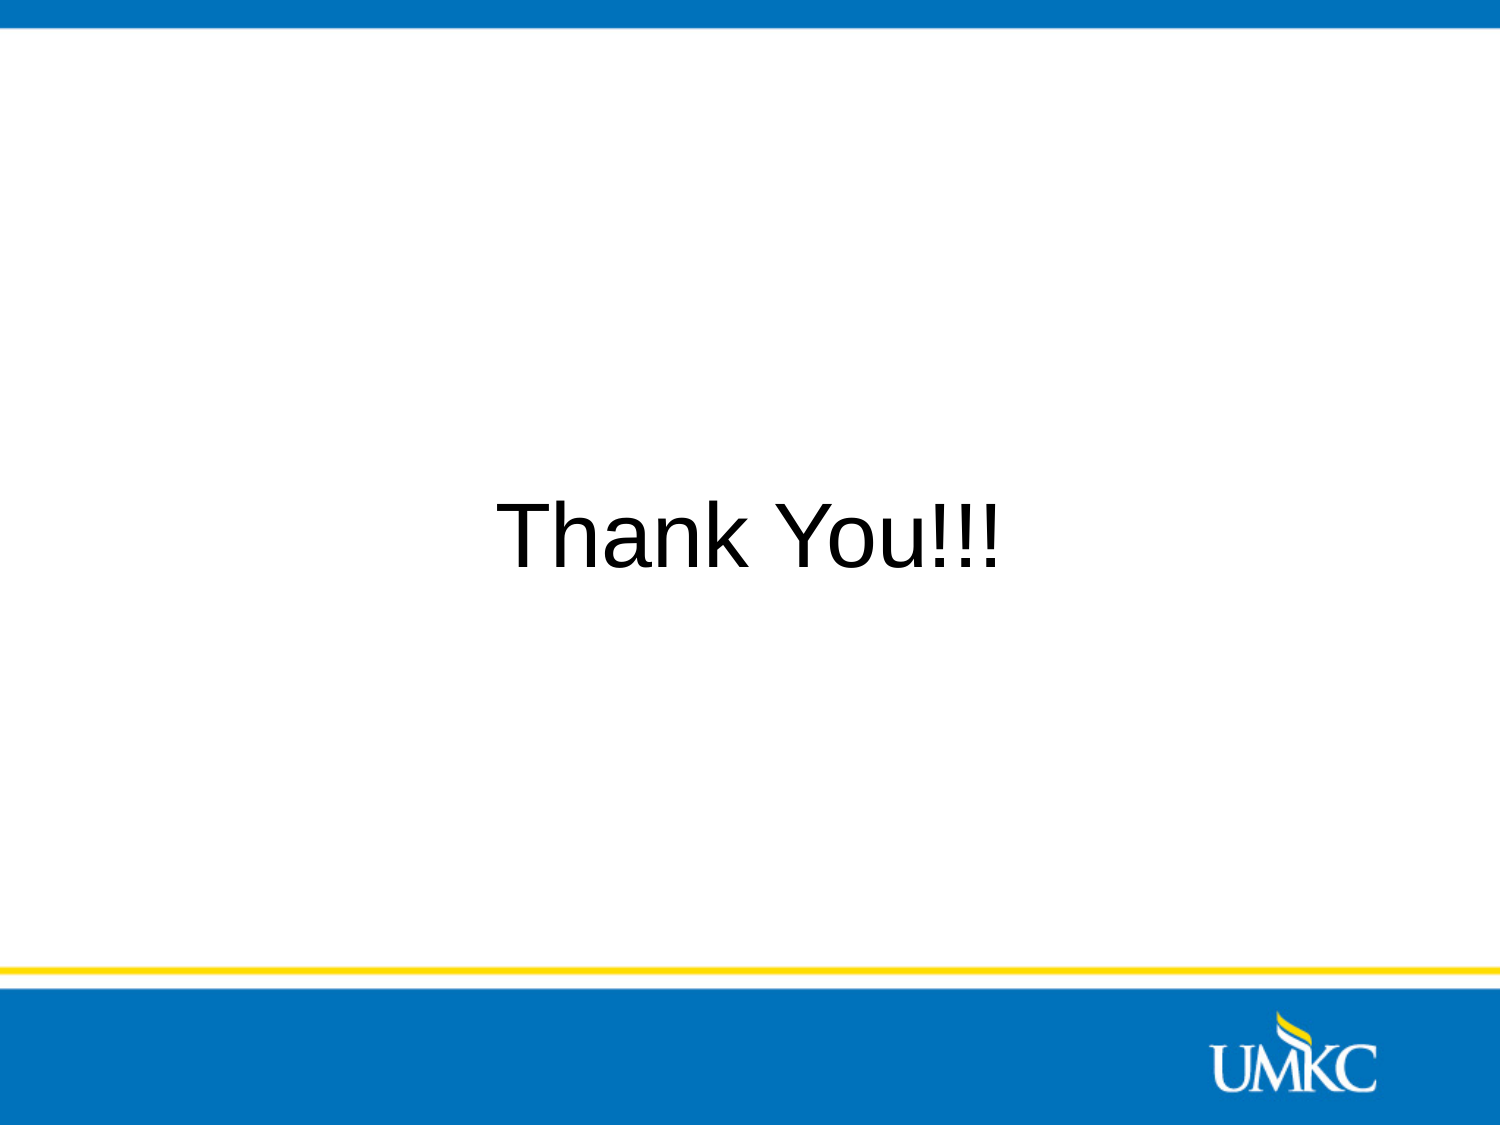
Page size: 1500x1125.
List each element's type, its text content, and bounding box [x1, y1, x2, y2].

title Thank You!!! [112, 409, 1388, 651]
picture [0, 0, 1500, 1125]
